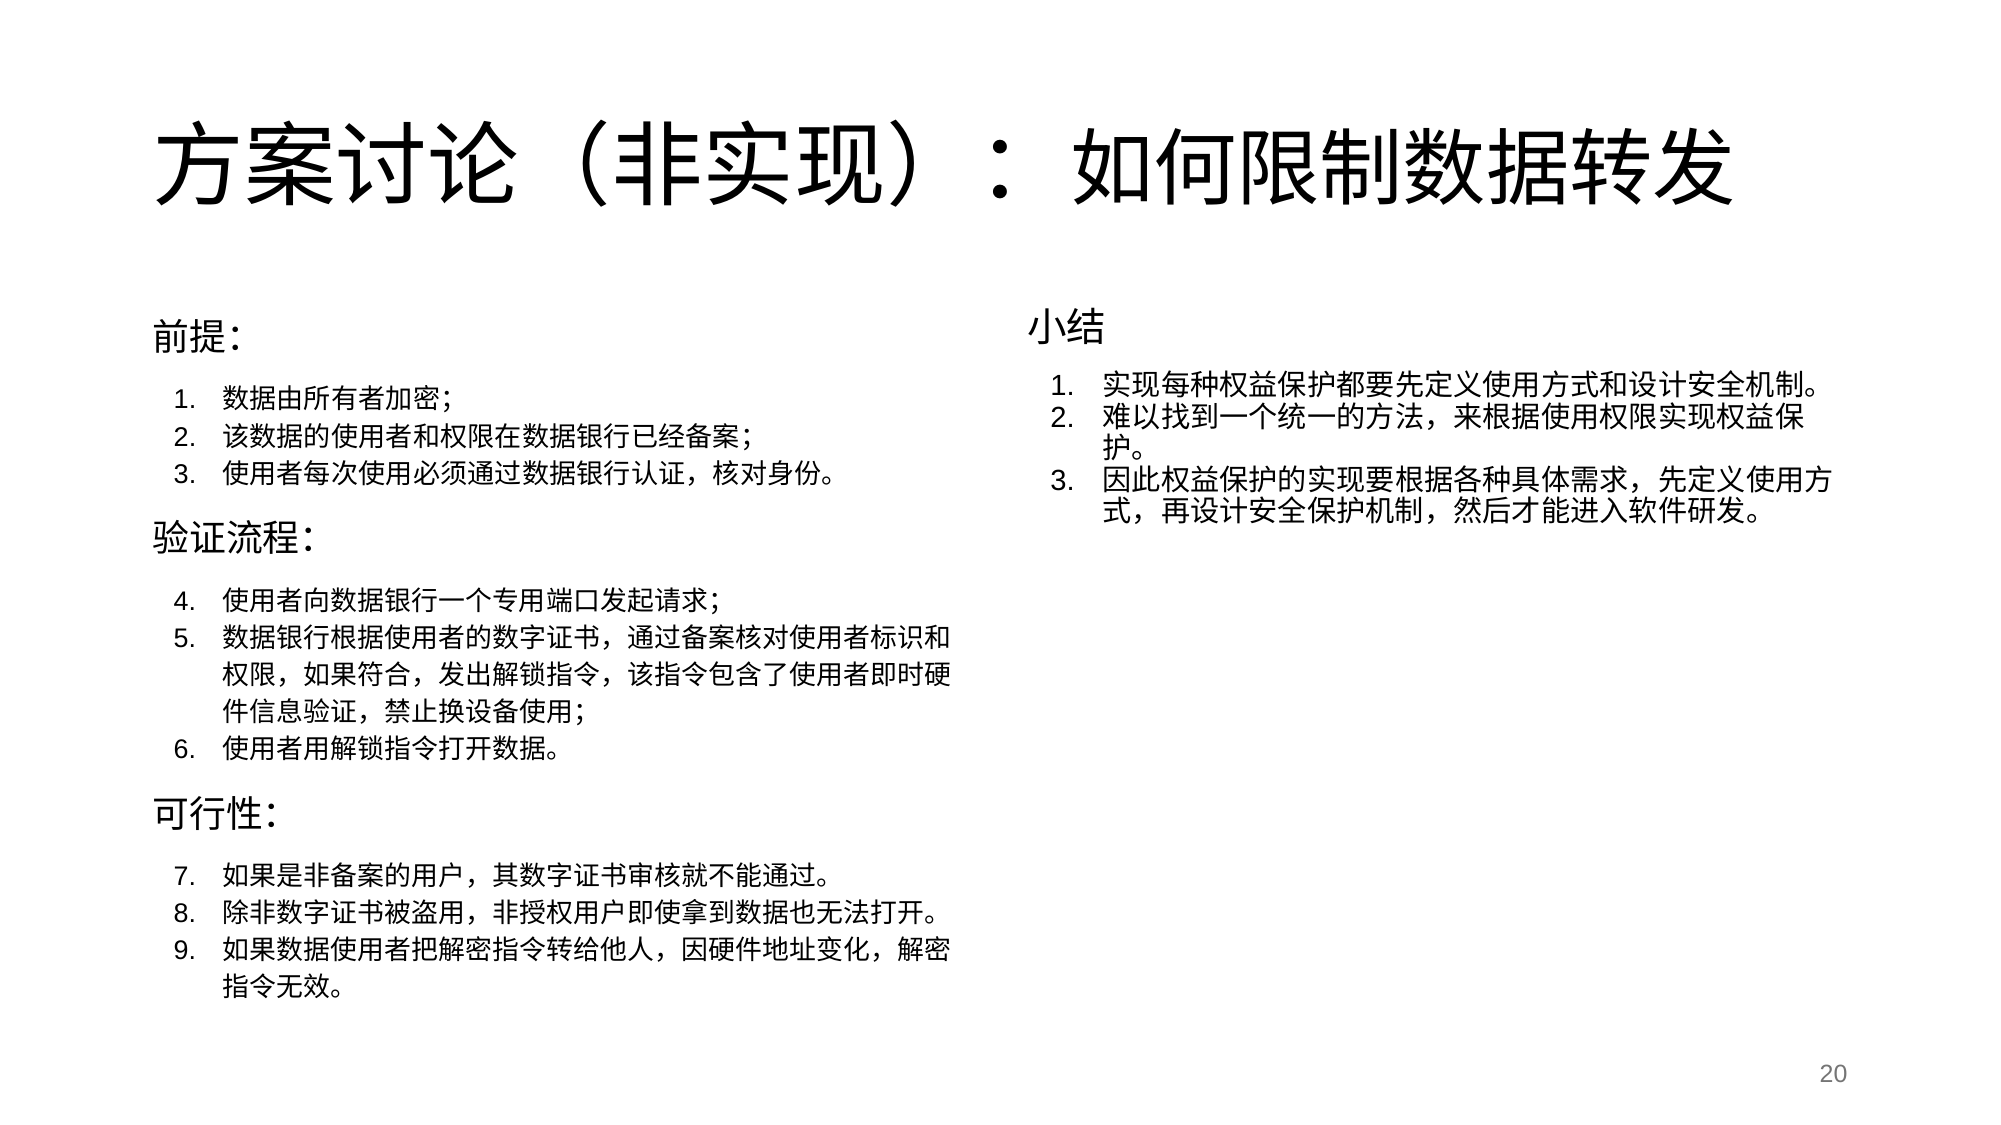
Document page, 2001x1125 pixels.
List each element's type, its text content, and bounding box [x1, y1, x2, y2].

title 方案讨论（非实现）：如何限制数据转发 [137, 59, 1863, 278]
slide_number ‹#› [1412, 1042, 1863, 1103]
list 前提： 数据由所有者加密； 该数据的使用者和权限在数据银行已经备案； 使用者每次使用必须通过数据银行认证，核对身份。 验证流程： 使用者向数据银行一个专用端口发起请求； 数据银行根据使用者的数字证书，通过备案核对使用者标识和权限，如果符合，发出解锁指令，该指令包含了使用者即时硬件信息验证，禁止换设备使用； 使用者用解锁指令打开数据。 可行性： 如果是非备案的用户，其数字证书审核就不能通过。 除非数字证书被盗用，非授权用户即使拿到数据也无法打开。 如果数据使用者把解密指令转给他人，因硬件地址变化，解密指令无效。 [137, 299, 988, 1014]
list 小结 实现每种权益保护都要先定义使用方式和设计安全机制。 难以找到一个统一的方法，来根据使用权限实现权益保护。 因此权益保护的实现要根据各种具体需求，先定义使用方式，再设计安全保护机制，然后才能进入软件研发。 [1012, 299, 1863, 1014]
